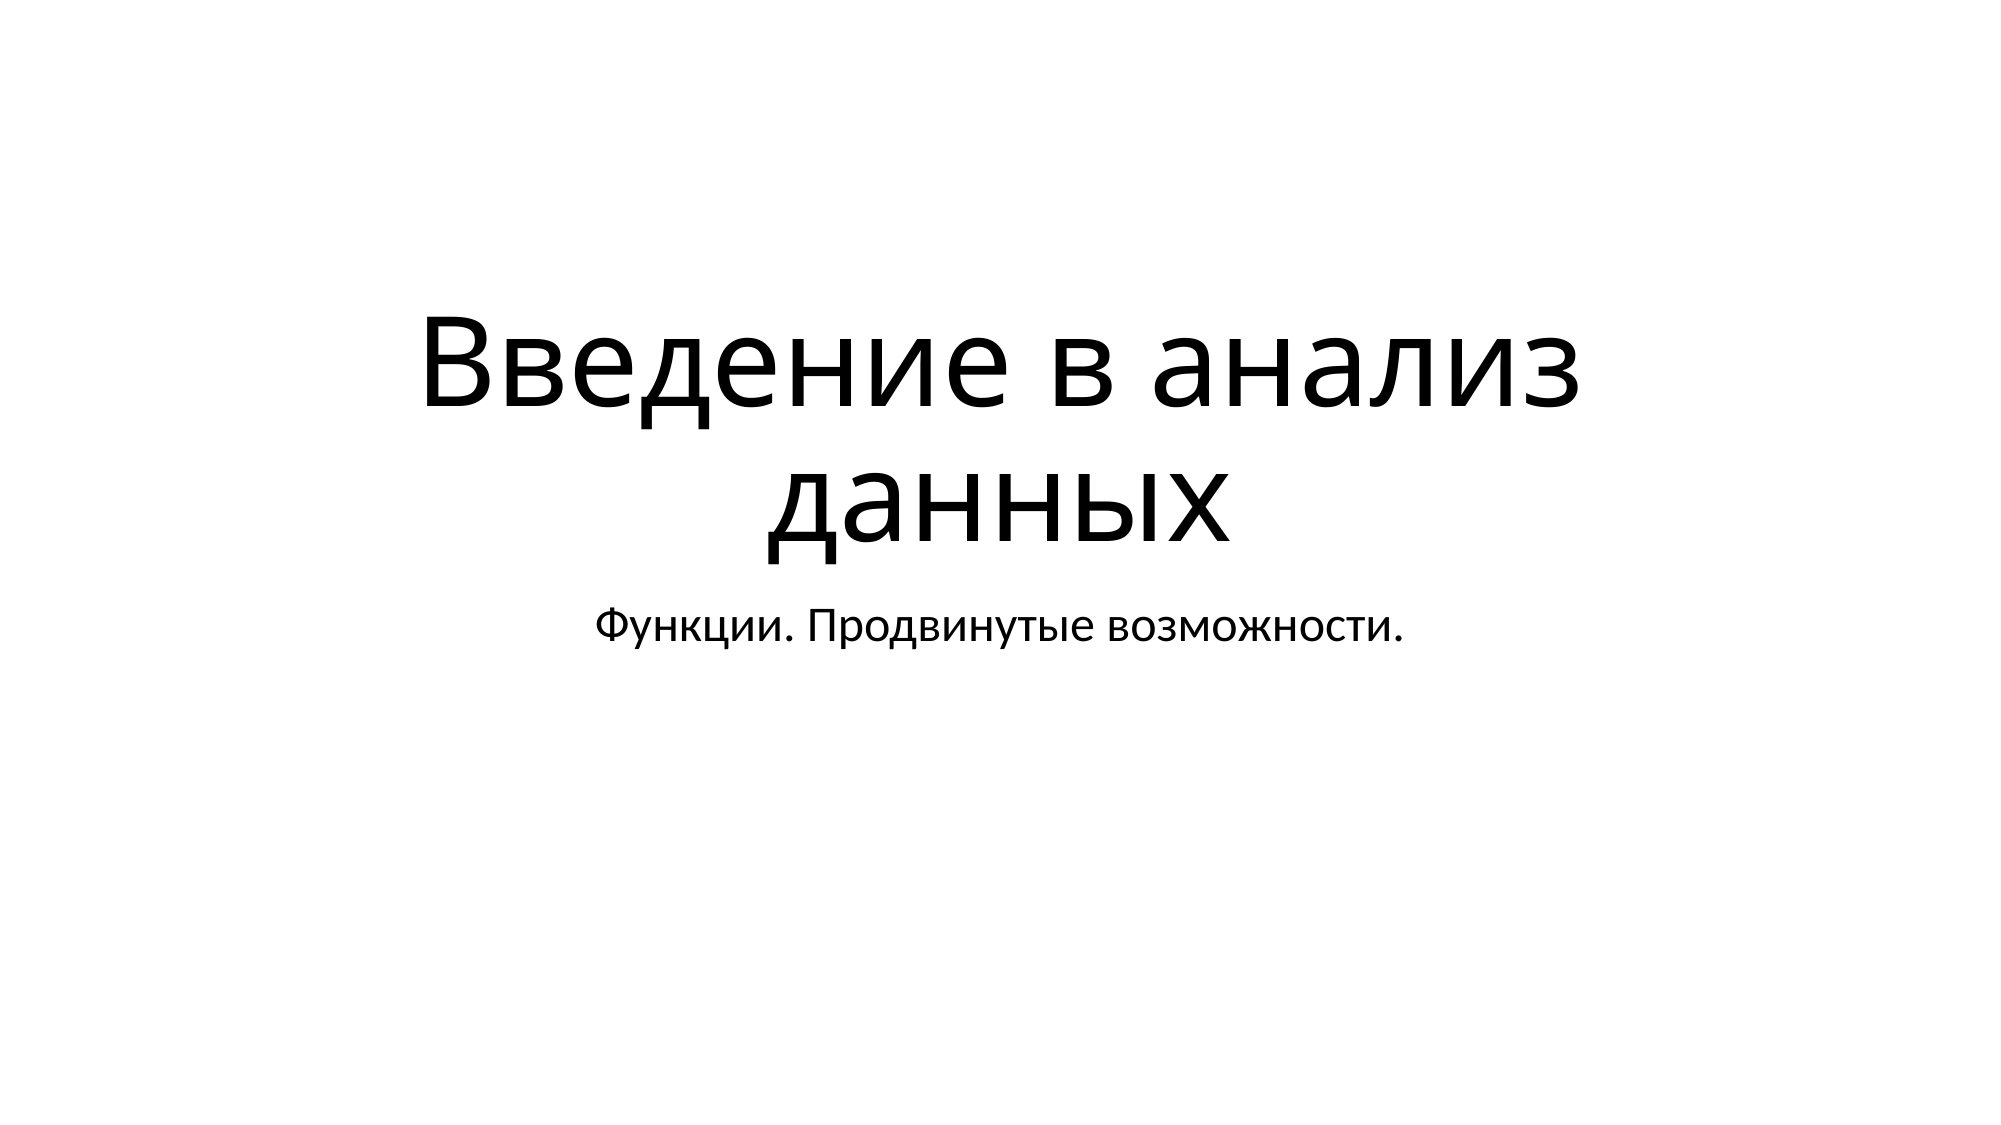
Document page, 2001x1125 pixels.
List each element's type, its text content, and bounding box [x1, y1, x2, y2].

title Введение в анализ данных [249, 184, 1750, 576]
subtitle Функции. Продвинутые возможности. [249, 590, 1750, 863]
